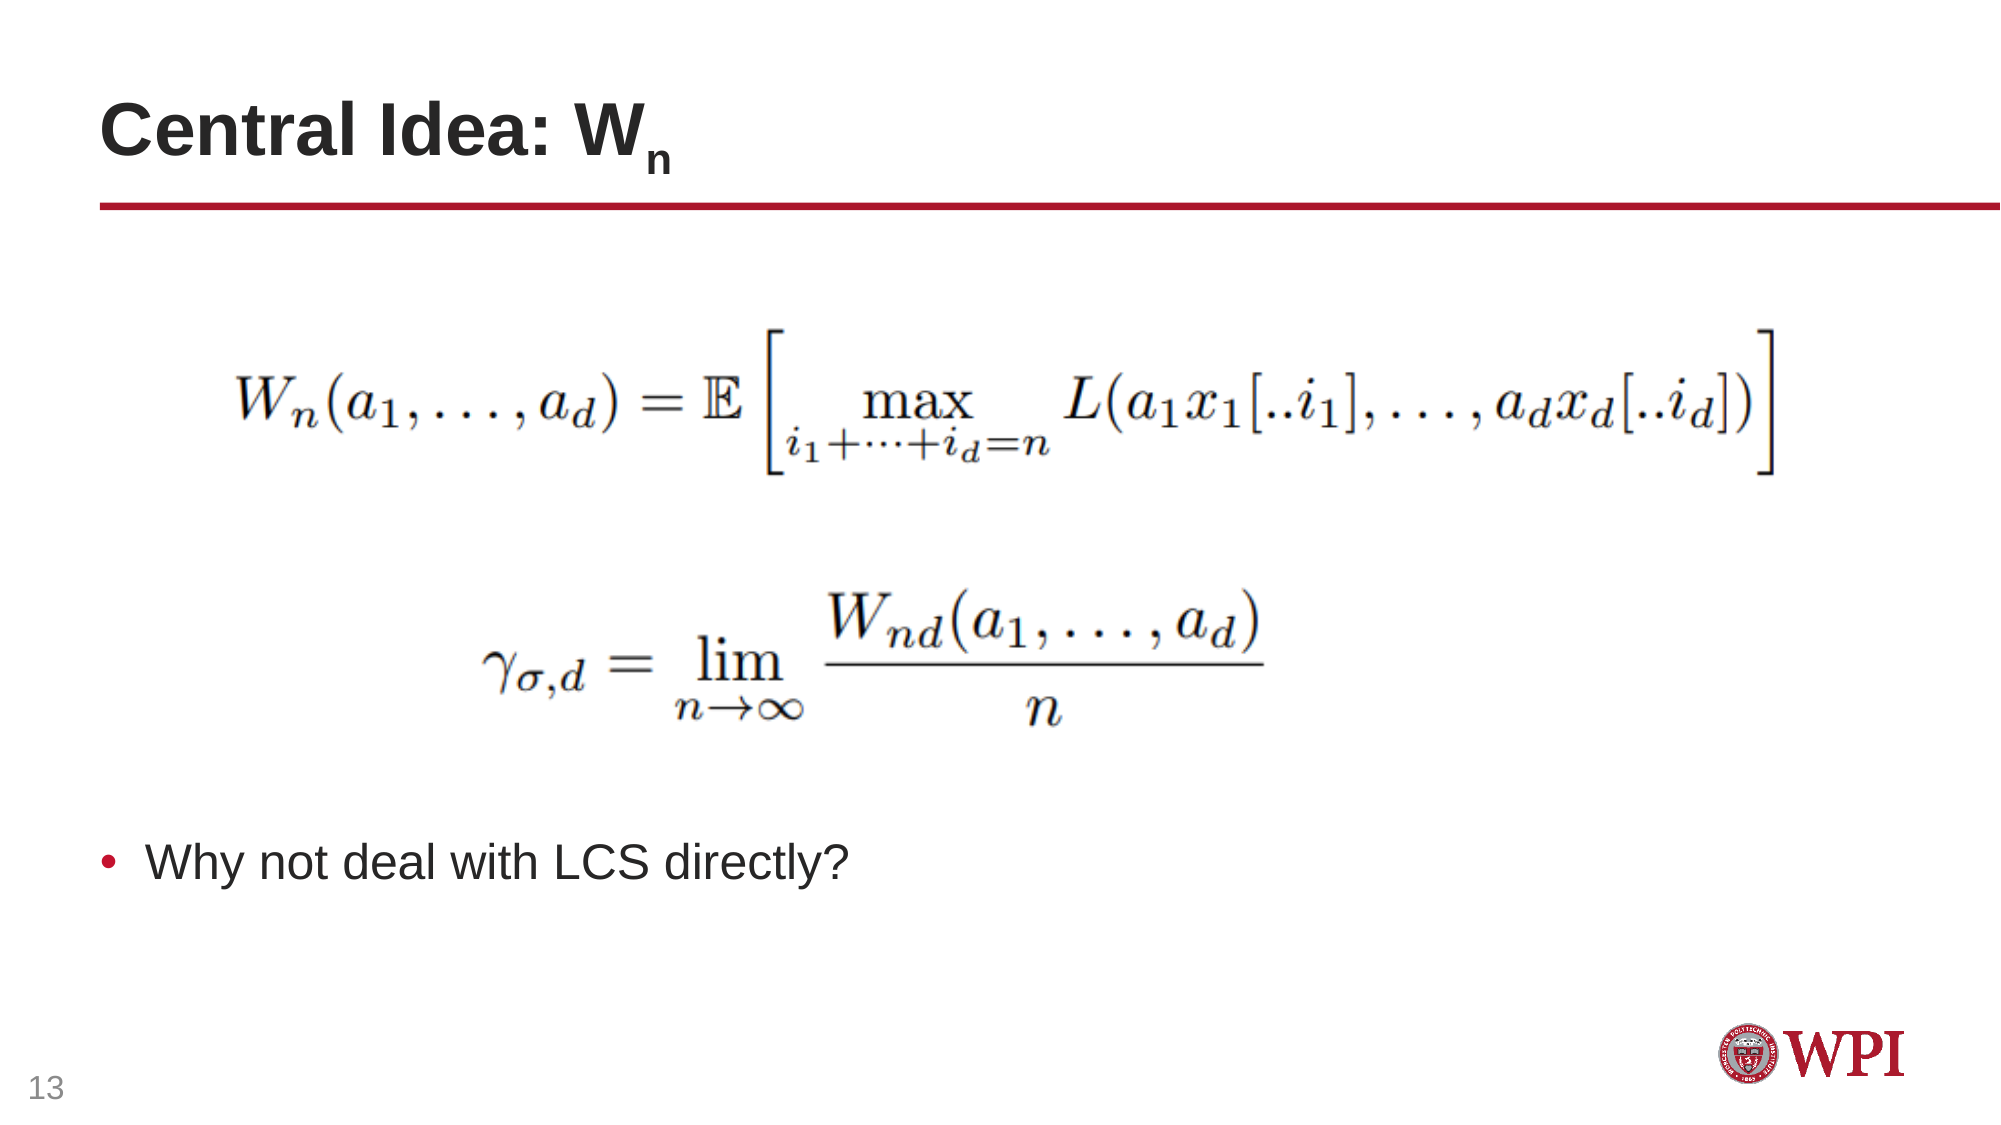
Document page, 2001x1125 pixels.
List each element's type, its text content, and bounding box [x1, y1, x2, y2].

slide_number 13 [12, 1056, 463, 1117]
picture [1718, 1023, 1904, 1084]
picture [214, 294, 1786, 502]
title Central Idea: Wn [99, 59, 1900, 191]
list Why not deal with LCS directly? [99, 249, 1900, 1013]
picture [461, 576, 1272, 767]
